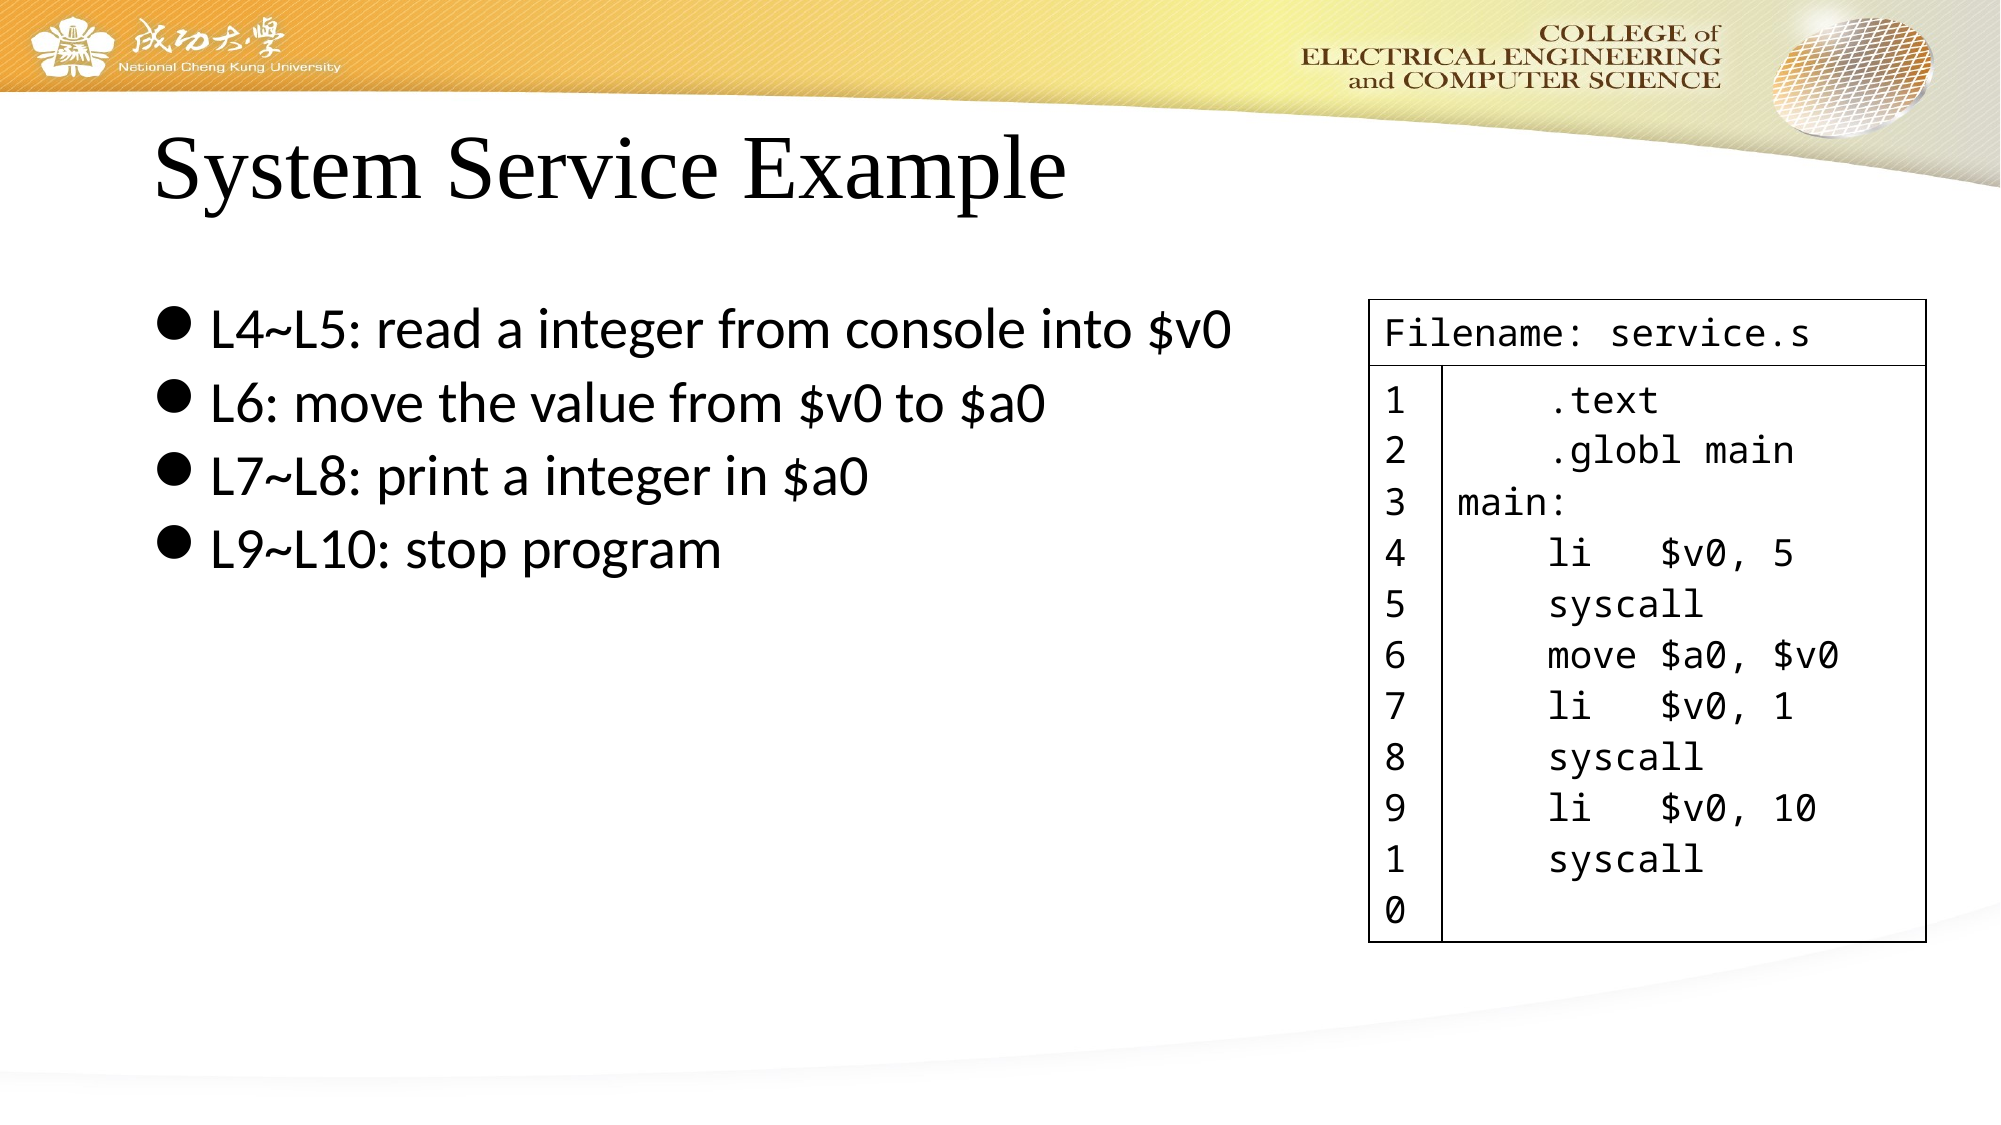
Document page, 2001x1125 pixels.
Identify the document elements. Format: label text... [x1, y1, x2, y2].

title System Service Example [137, 59, 1863, 278]
table_header Filename: service.s [1370, 300, 1925, 365]
picture [0, 0, 2001, 1125]
table_cell 1 2 3 4 5 6 7 8 9 10 [1370, 366, 1441, 941]
text_box L4~L5: read a integer from console into $v0 L6: move the value from $v0 to $a0 L7~L8: print a integer in $a0 L9~L10: stop program [137, 299, 1319, 1014]
table_cell .text .globl main main: li $v0, 5 syscall move $a0, $v0 li $v0, 1 syscall li $v0, 10 syscall [1443, 366, 1925, 941]
